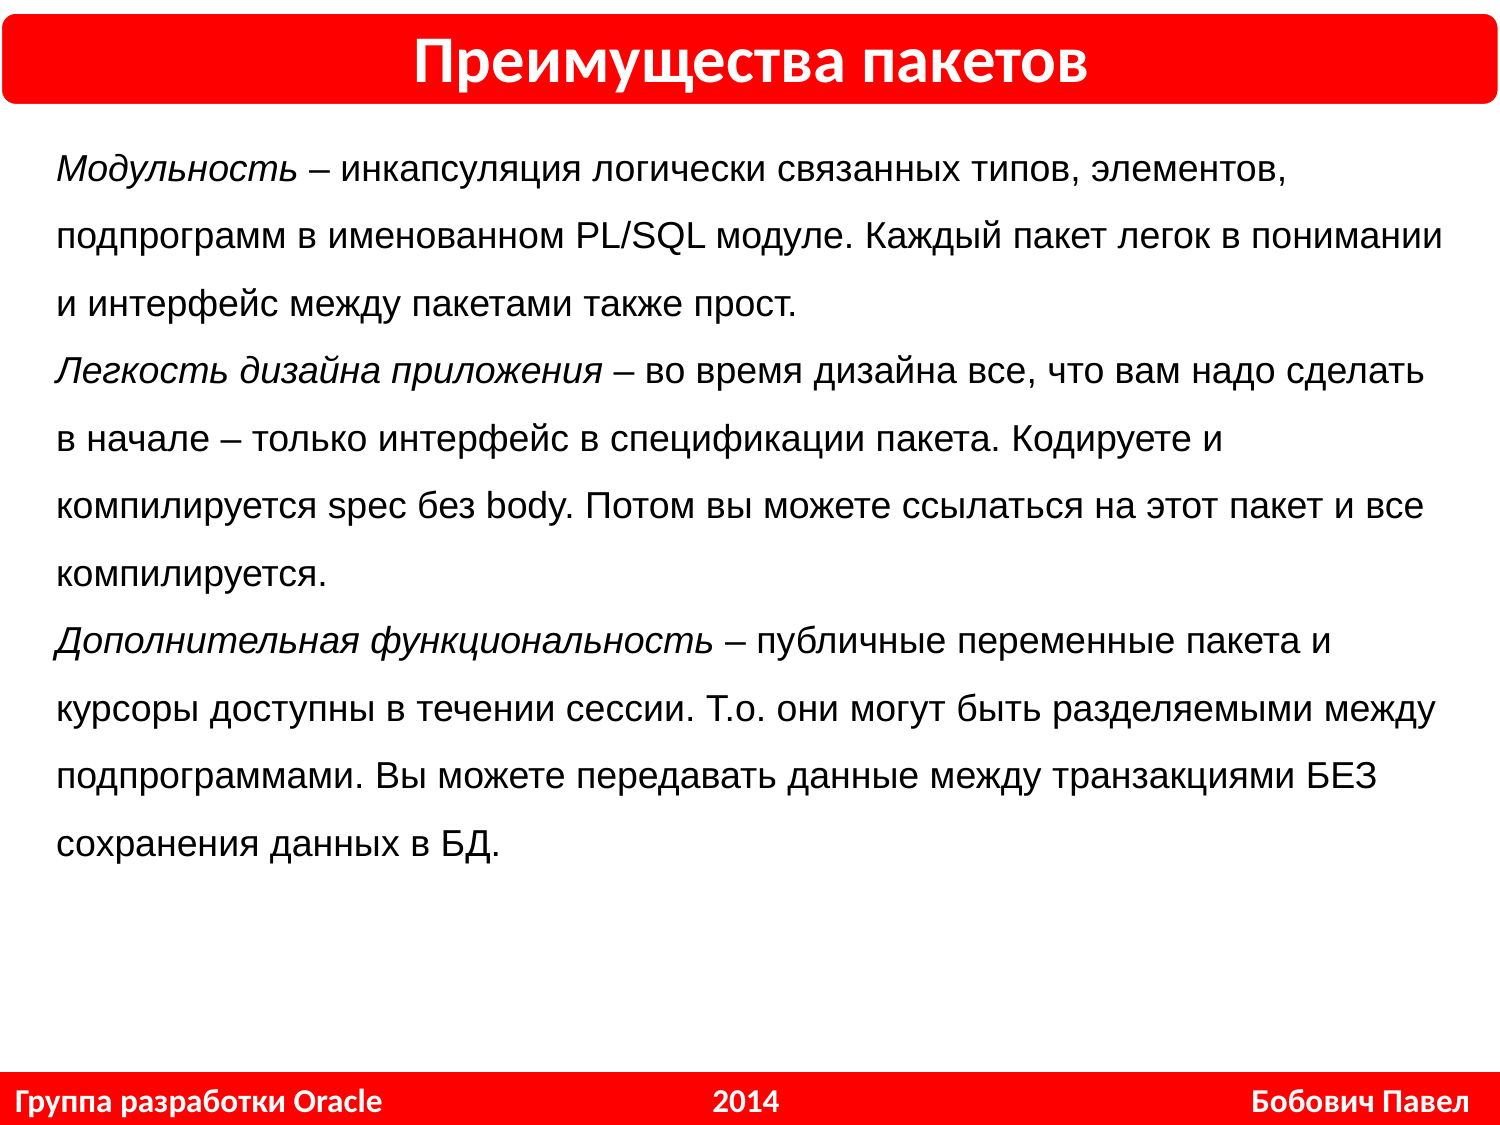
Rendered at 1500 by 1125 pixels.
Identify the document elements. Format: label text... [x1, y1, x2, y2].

text_box Группа разработки Oracle 2014 Бобович Павел [0, 1072, 1500, 1125]
text_box Преимущества пакетов [0, 11, 1500, 107]
text_box Модульность – инкапсуляция логически связанных типов, элементов, подпрограмм в именованном PL/SQL модуле. Каждый пакет легок в понимании и интерфейс между пакетами также прост. Легкость дизайна приложения – во время дизайна все, что вам надо сделать в начале – только интерфейс в спецификации пакета. Кодируете и компилируется spec без body. Потом вы можете ссылаться на этот пакет и все компилируется. Дополнительная функциональность – публичные переменные пакета и курсоры доступны в течении сессии. Т.о. они могут быть разделяемыми между подпрограммами. Вы можете передавать данные между транзакциями БЕЗ сохранения данных в БД. [41, 113, 1471, 939]
